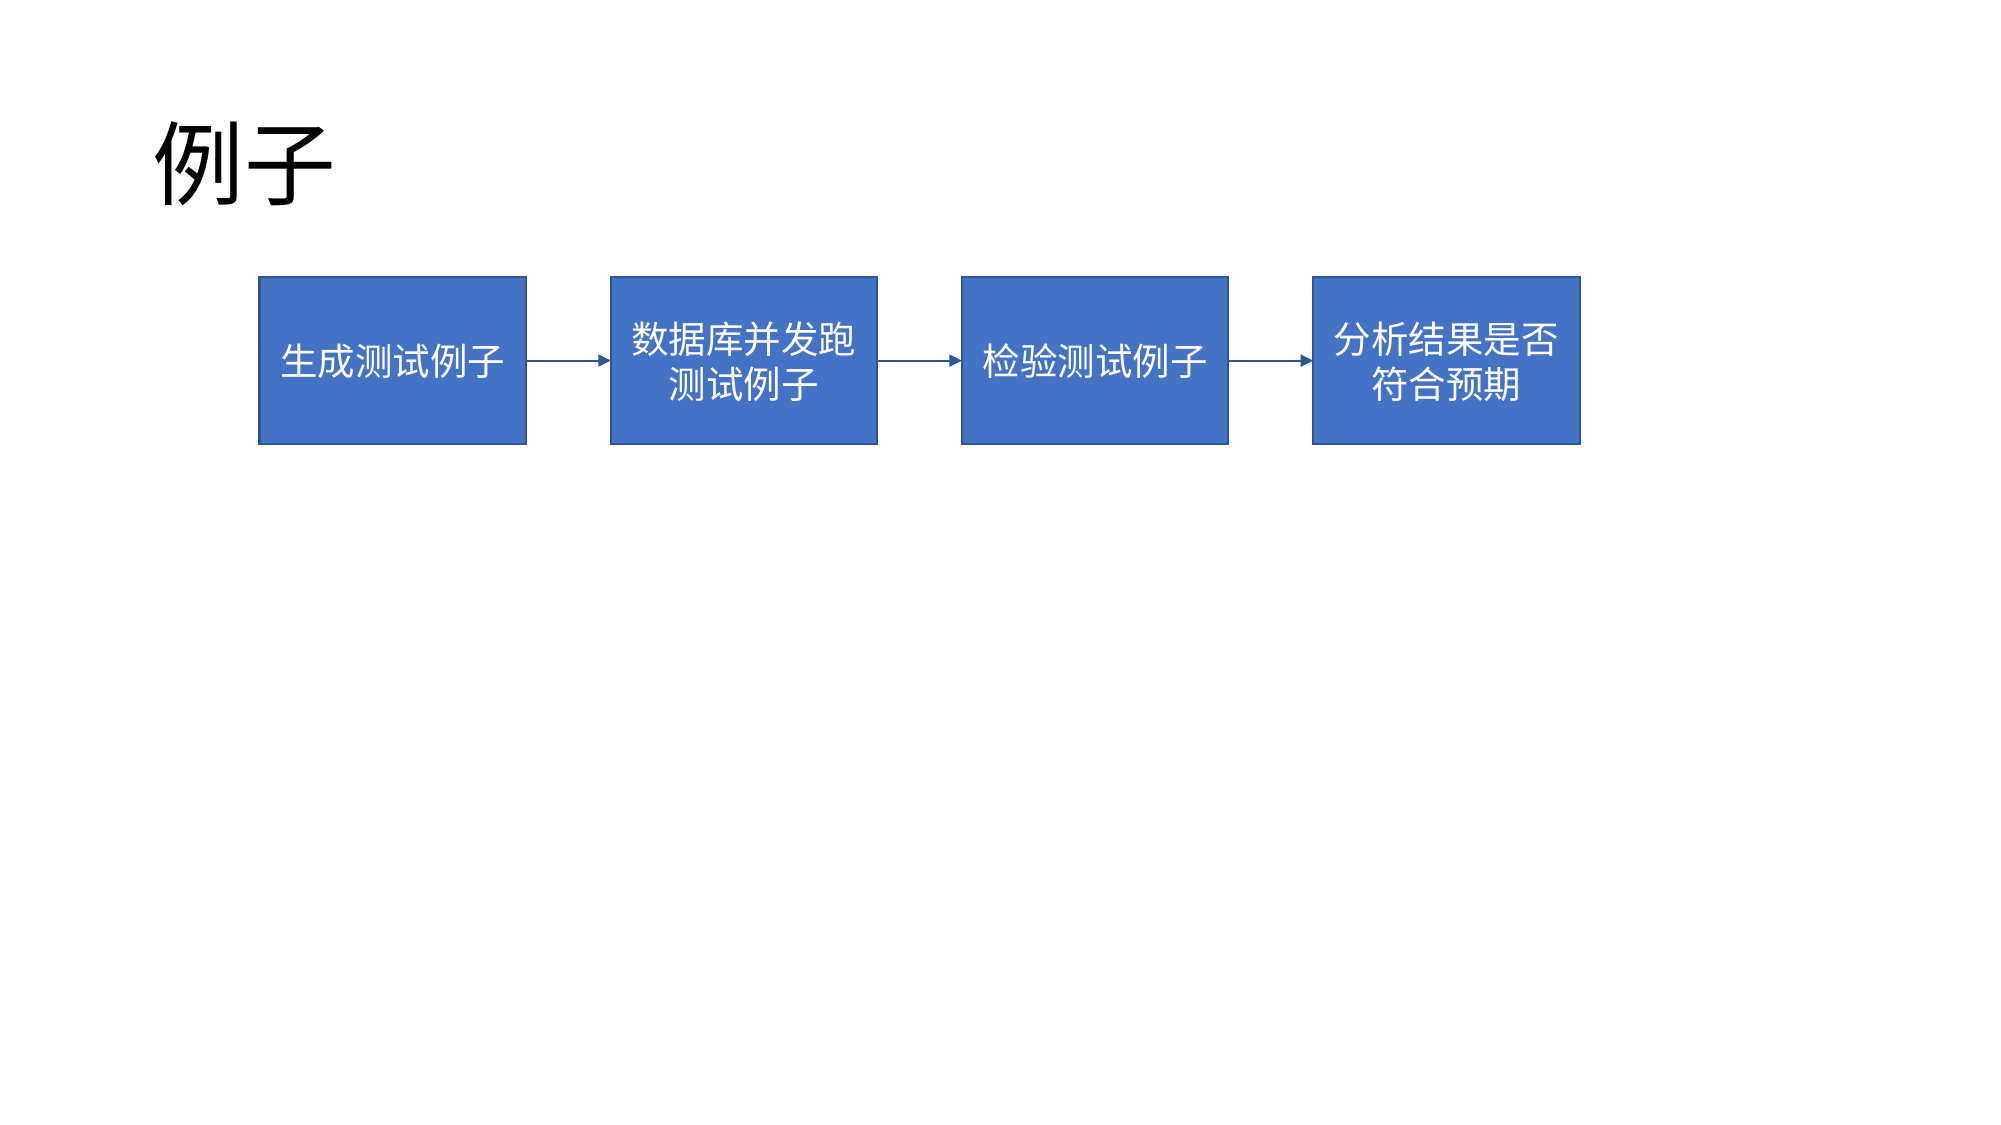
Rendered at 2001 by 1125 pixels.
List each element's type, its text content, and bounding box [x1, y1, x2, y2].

text_box 检验测试例子 [961, 276, 1229, 445]
text_box 分析结果是否符合预期 [1312, 276, 1581, 445]
text_box 数据库并发跑测试例子 [610, 276, 878, 445]
title 例子 [137, 59, 1863, 278]
text_box 生成测试例子 [258, 276, 527, 445]
